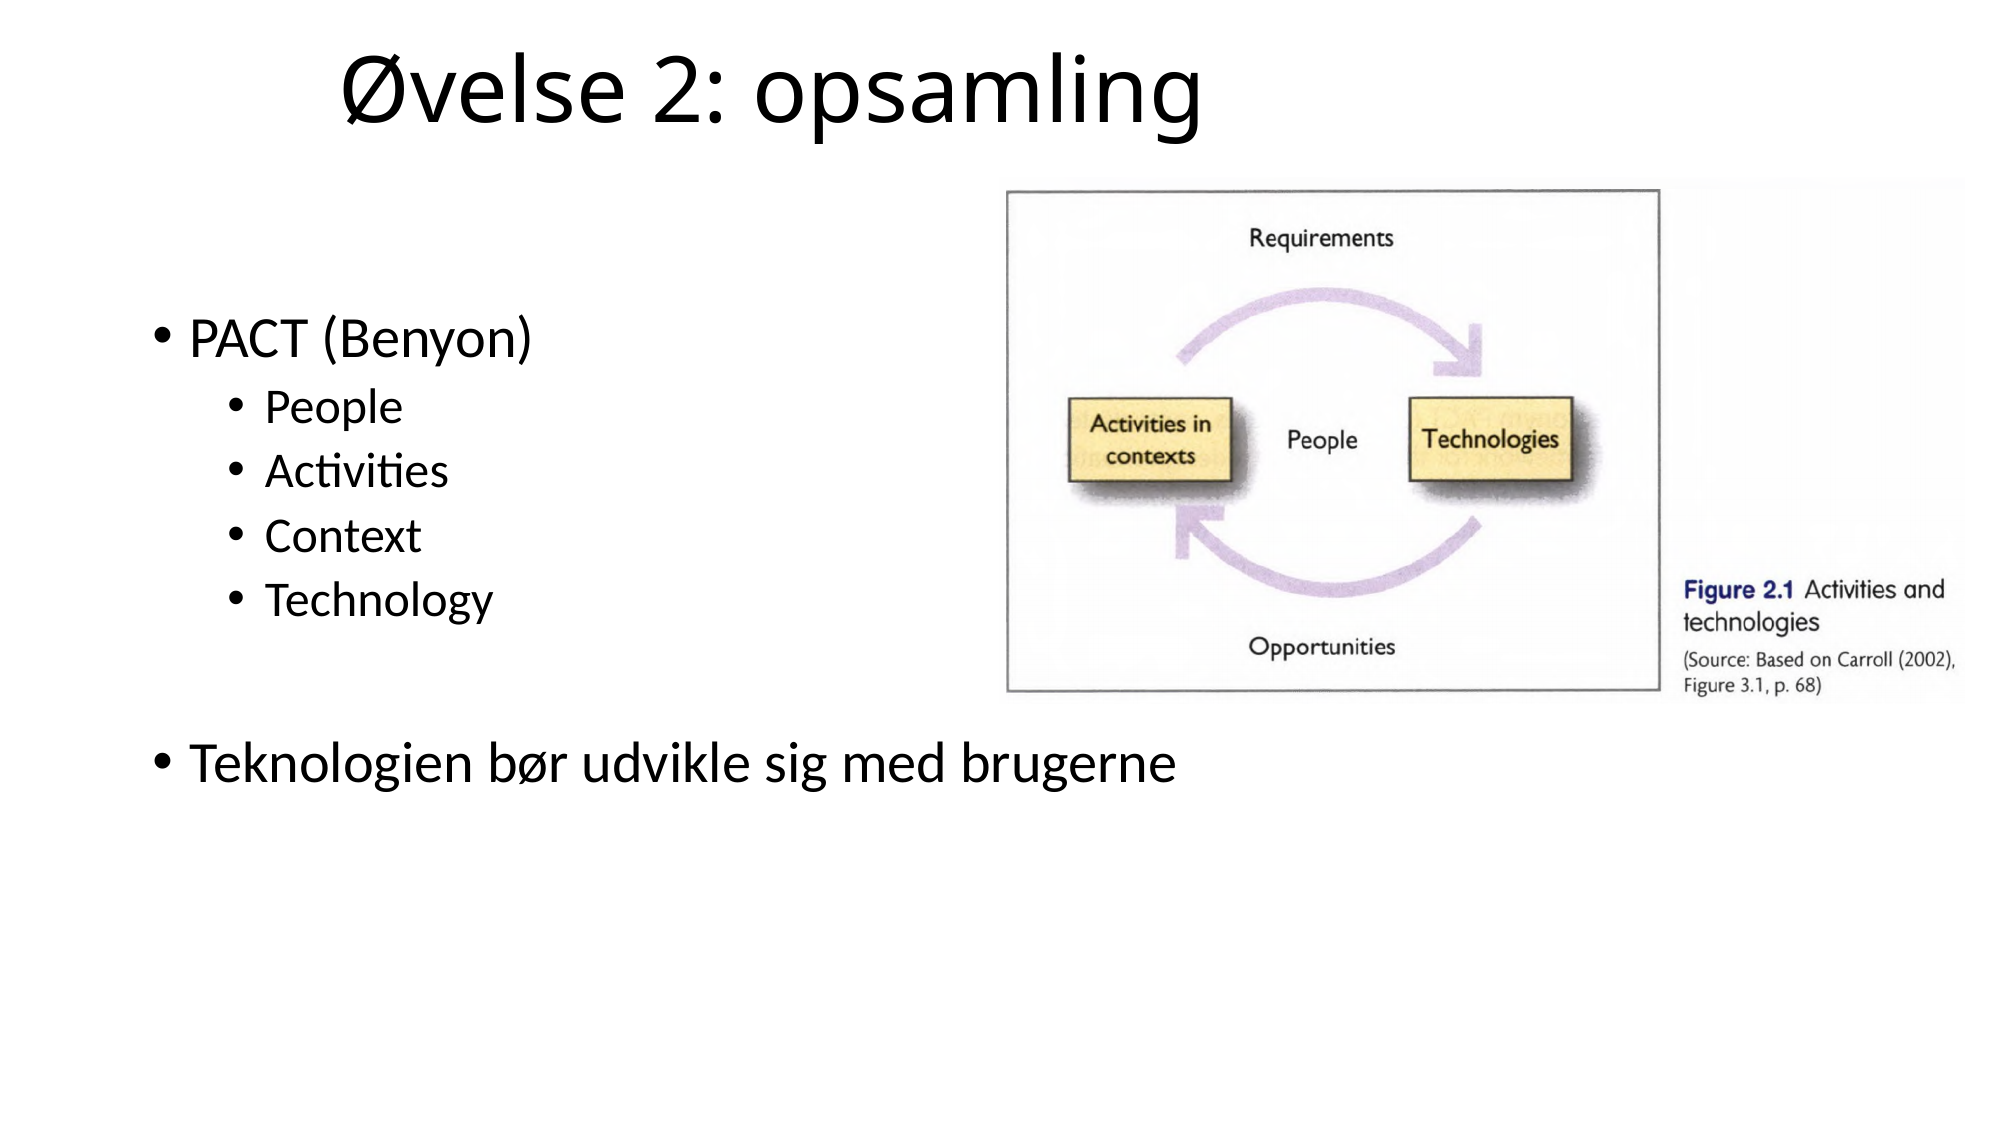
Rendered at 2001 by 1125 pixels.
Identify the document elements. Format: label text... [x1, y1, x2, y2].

picture [999, 177, 1965, 704]
list PACT (Benyon) People Activities Context Technology Teknologien bør udvikle sig med brugerne [137, 299, 1863, 1014]
title Øvelse 2: opsamling [323, 0, 2000, 202]
